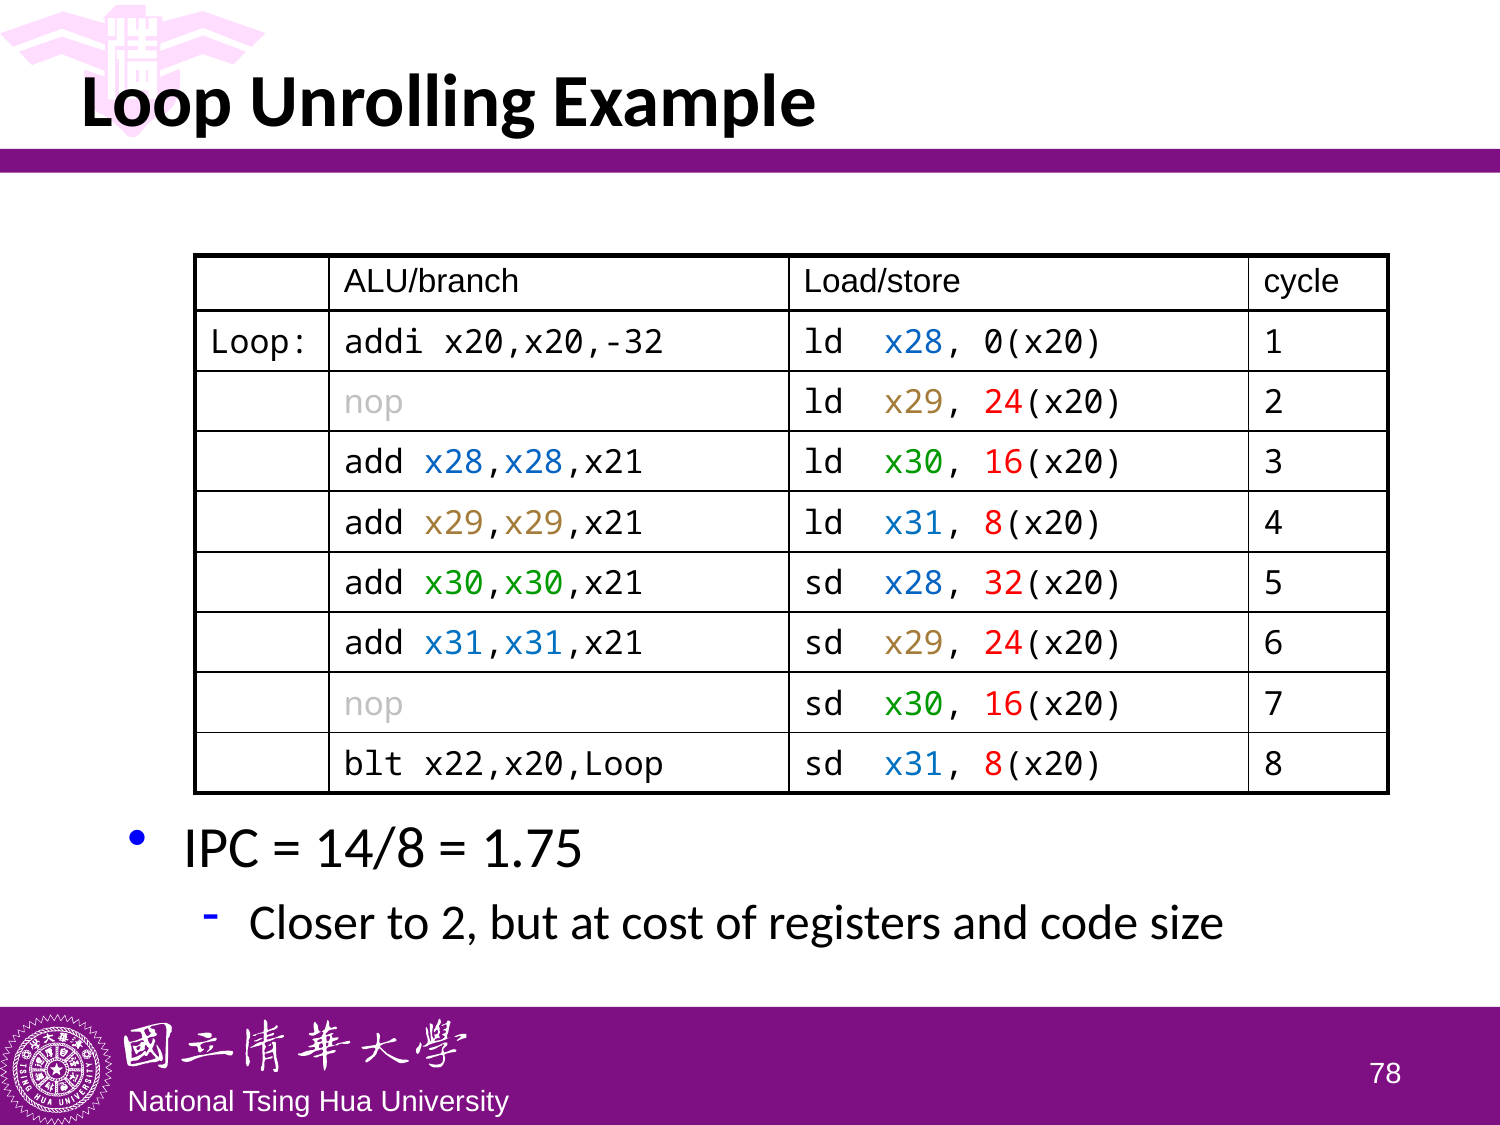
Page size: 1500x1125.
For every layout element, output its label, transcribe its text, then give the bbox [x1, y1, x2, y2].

table_cell [197, 613, 328, 671]
table_cell 6 [1249, 613, 1386, 671]
table_cell 1 [1249, 312, 1386, 370]
table_cell [197, 673, 328, 732]
table_header ALU/branch [330, 258, 788, 309]
slide_number 77 [1104, 1021, 1417, 1097]
table_cell nop [330, 673, 788, 732]
table_cell sd x30, 16(x20) [790, 673, 1248, 732]
title Loop Unrolling Example [66, 37, 1436, 149]
table_cell [197, 432, 328, 490]
table_cell ld x30, 16(x20) [790, 432, 1248, 490]
table_cell sd x29, 24(x20) [790, 613, 1248, 671]
table_cell sd x31, 8(x20) [790, 733, 1248, 791]
table_header Load/store [790, 258, 1248, 309]
table_cell add x30,x30,x21 [330, 553, 788, 611]
table_cell ld x31, 8(x20) [790, 492, 1248, 551]
table_cell add x31,x31,x21 [330, 613, 788, 671]
table_cell 8 [1249, 733, 1386, 791]
table_cell 4 [1249, 492, 1386, 551]
table_cell blt x22,x20,Loop [330, 733, 788, 791]
table_cell [197, 553, 328, 611]
table_cell sd x28, 32(x20) [790, 553, 1248, 611]
table_cell 3 [1249, 432, 1386, 490]
table_cell add x29,x29,x21 [330, 492, 788, 551]
table_header [197, 258, 328, 309]
table_cell 7 [1249, 673, 1386, 732]
table_cell add x28,x28,x21 [330, 432, 788, 490]
table_cell [197, 733, 328, 791]
table_cell ld x29, 24(x20) [790, 372, 1248, 430]
table_cell addi x20,x20,-32 [330, 312, 788, 370]
table_cell [197, 372, 328, 430]
table_cell ld x28, 0(x20) [790, 312, 1248, 370]
table_cell [197, 492, 328, 551]
table_cell 5 [1249, 553, 1386, 611]
table_cell 2 [1249, 372, 1386, 430]
table_header cycle [1249, 258, 1386, 309]
table_cell nop [330, 372, 788, 430]
list IPC = 14/8 = 1.75 Closer to 2, but at cost of registers and code size [112, 802, 1469, 1024]
table_cell Loop: [197, 312, 328, 370]
